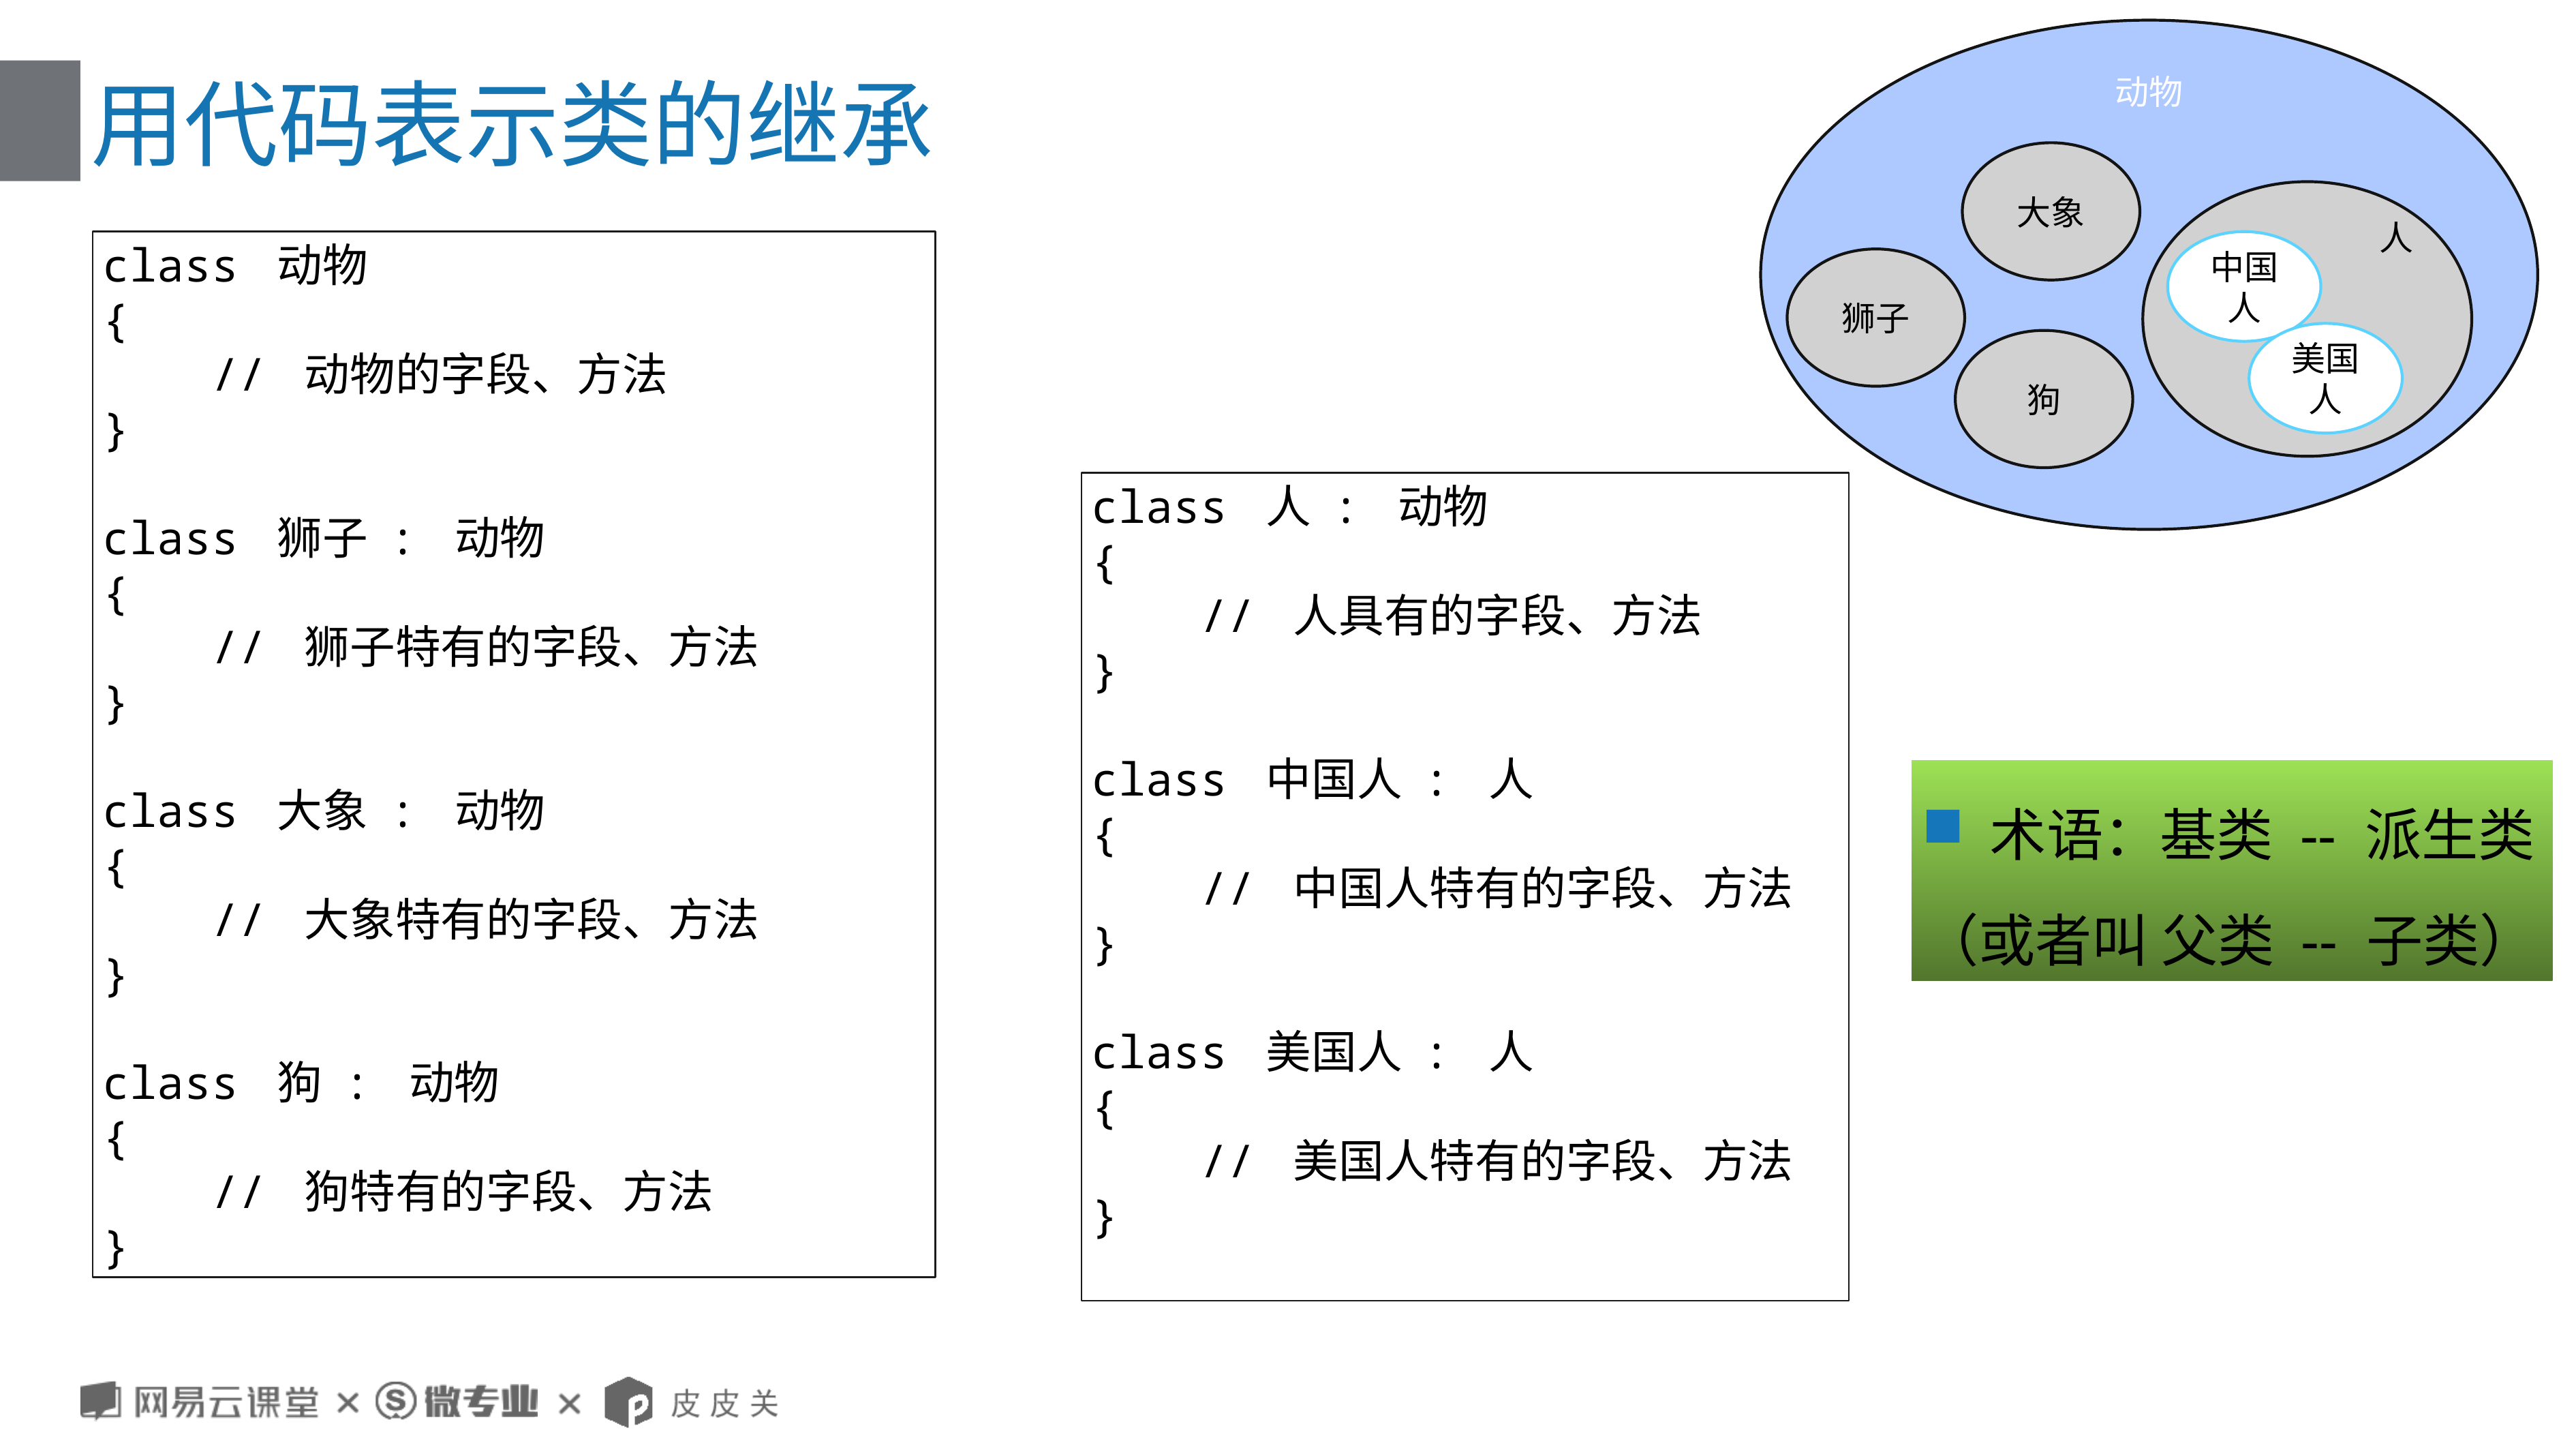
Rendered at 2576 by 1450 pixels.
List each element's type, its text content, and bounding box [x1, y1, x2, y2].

text_box class 人 : 动物 { // 人具有的字段、方法 } class 中国人 : 人 { // 中国人特有的字段、方法 } class 美国人 : 人 { // 美国人特有的字段、方法 } [1081, 472, 1849, 1301]
list 术语：基类 -- 派生类 （或者叫 父类 -- 子类） [1912, 760, 2553, 981]
picture [548, 1372, 797, 1434]
title 用代码表示类的继承 [80, 60, 1757, 184]
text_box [1760, 20, 2538, 530]
picture [80, 1380, 538, 1421]
text_box class 动物 { // 动物的字段、方法 } class 狮子 : 动物 { // 狮子特有的字段、方法 } class 大象 : 动物 { // 大象特有的字段、方法 } class 狗 : 动物 { // 狗特有的字段、方法 } [92, 231, 936, 1278]
